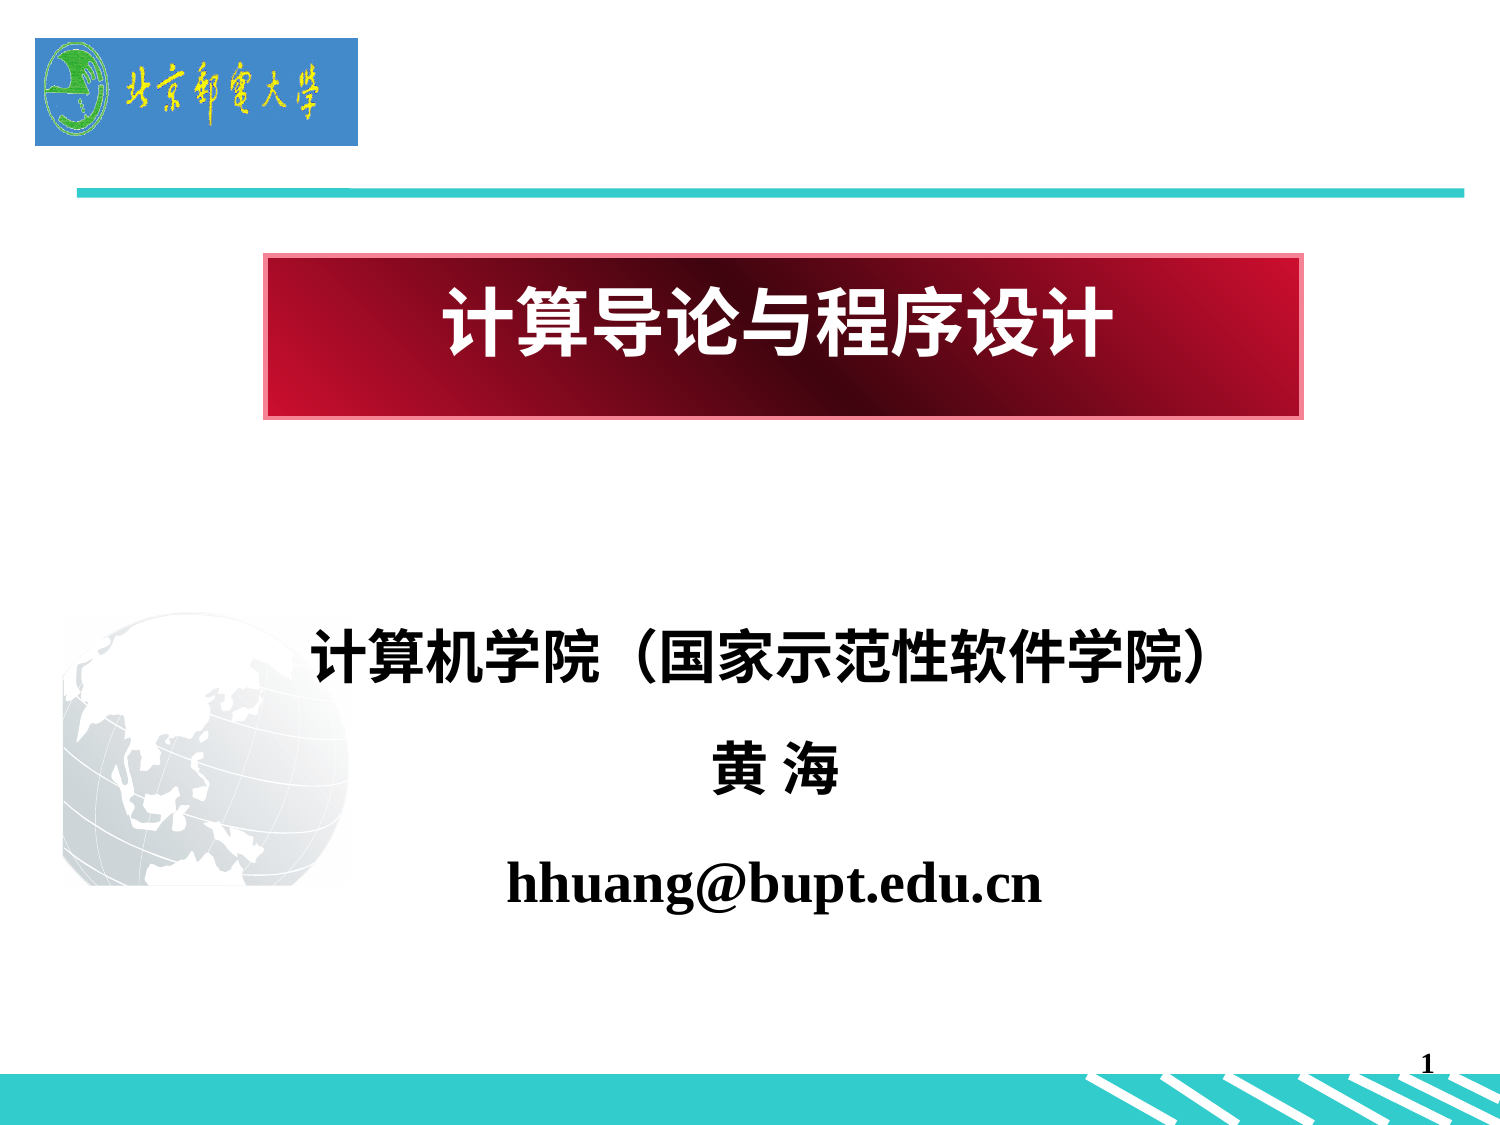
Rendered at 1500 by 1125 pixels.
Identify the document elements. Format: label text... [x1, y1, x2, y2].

text_box 1 [1137, 1037, 1450, 1113]
picture [34, 37, 358, 146]
text_box 计算机学院（国家示范性软件学院） 黄 海 hhuang@bupt.edu.cn [100, 612, 1450, 988]
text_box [265, 255, 1302, 419]
picture [62, 612, 351, 888]
